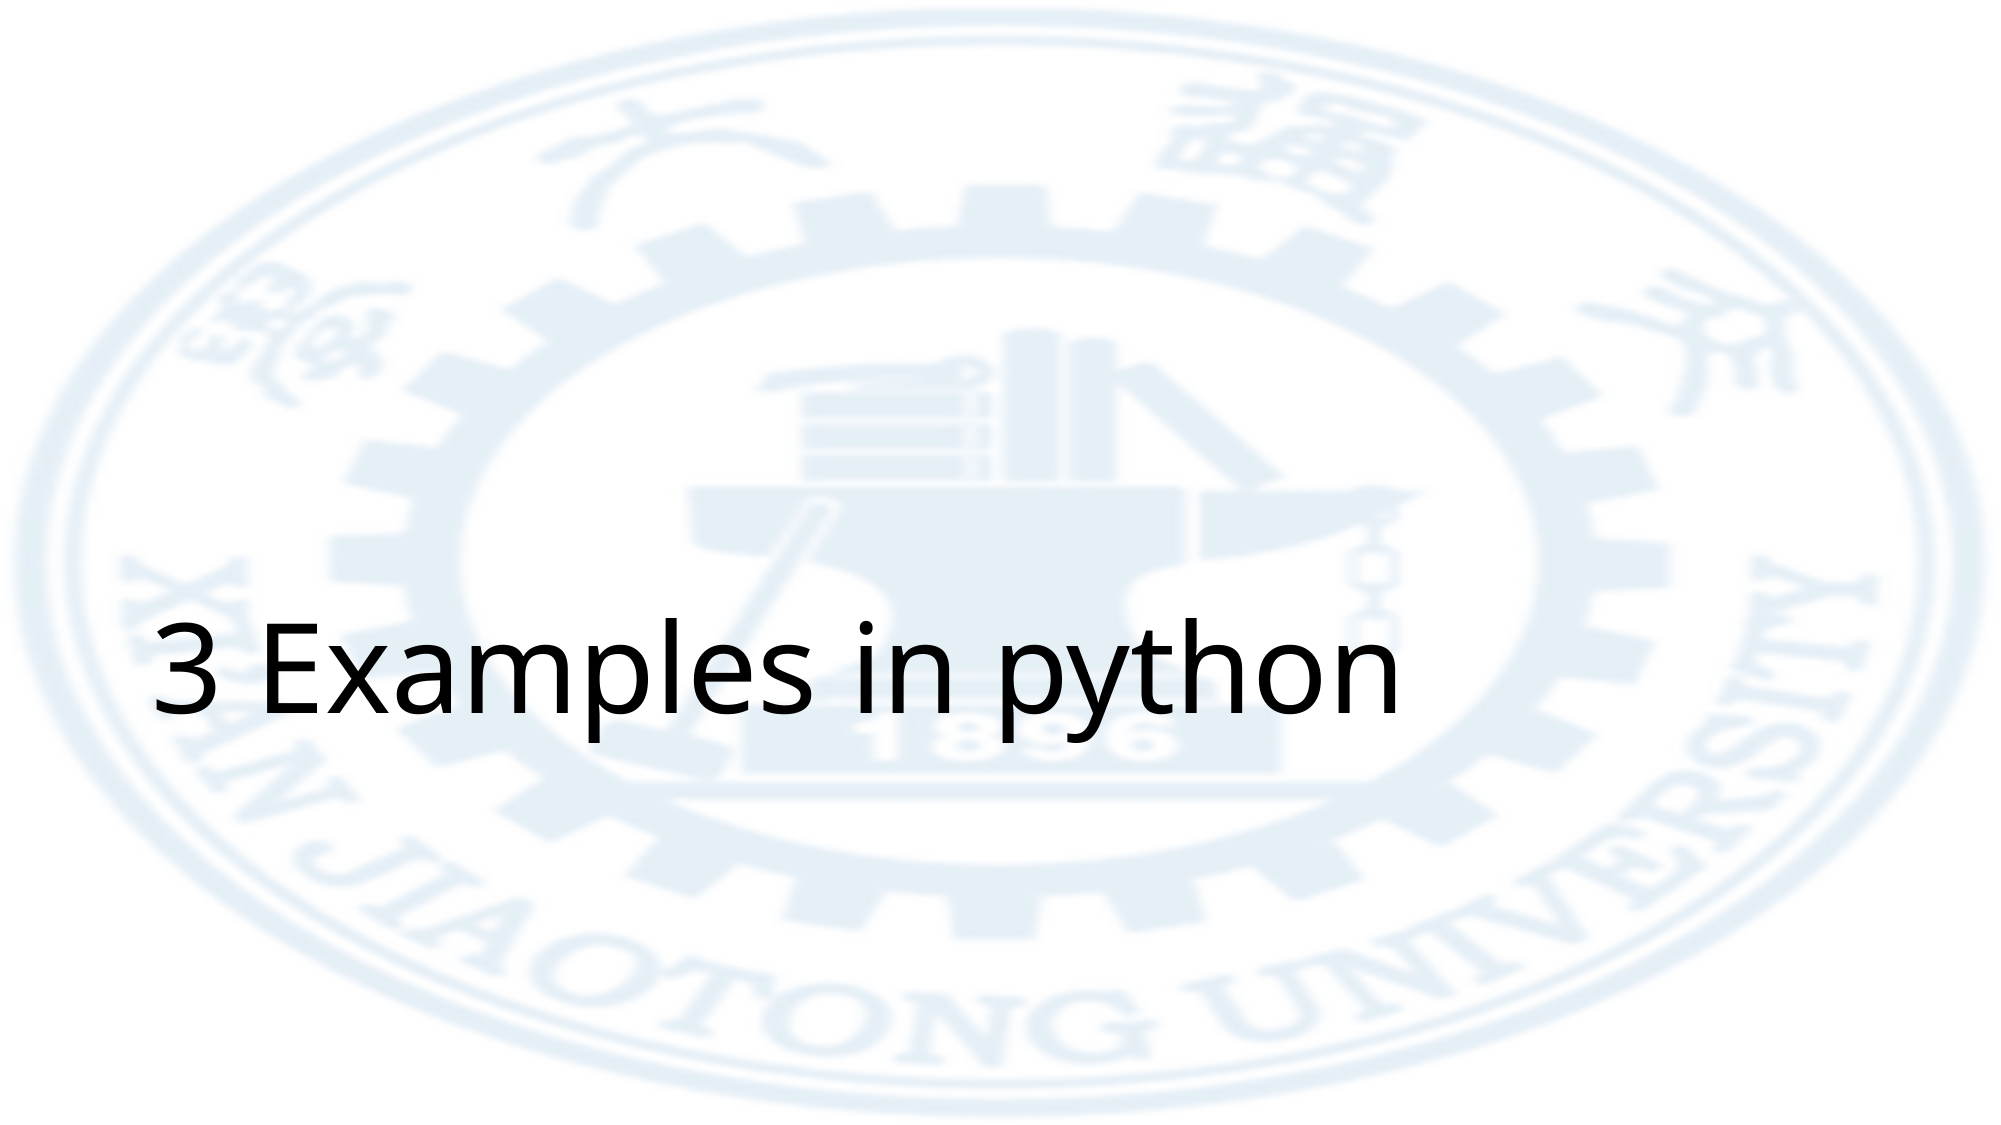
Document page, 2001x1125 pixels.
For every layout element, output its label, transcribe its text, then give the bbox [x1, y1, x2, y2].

title 3 Examples in python [136, 280, 1862, 749]
